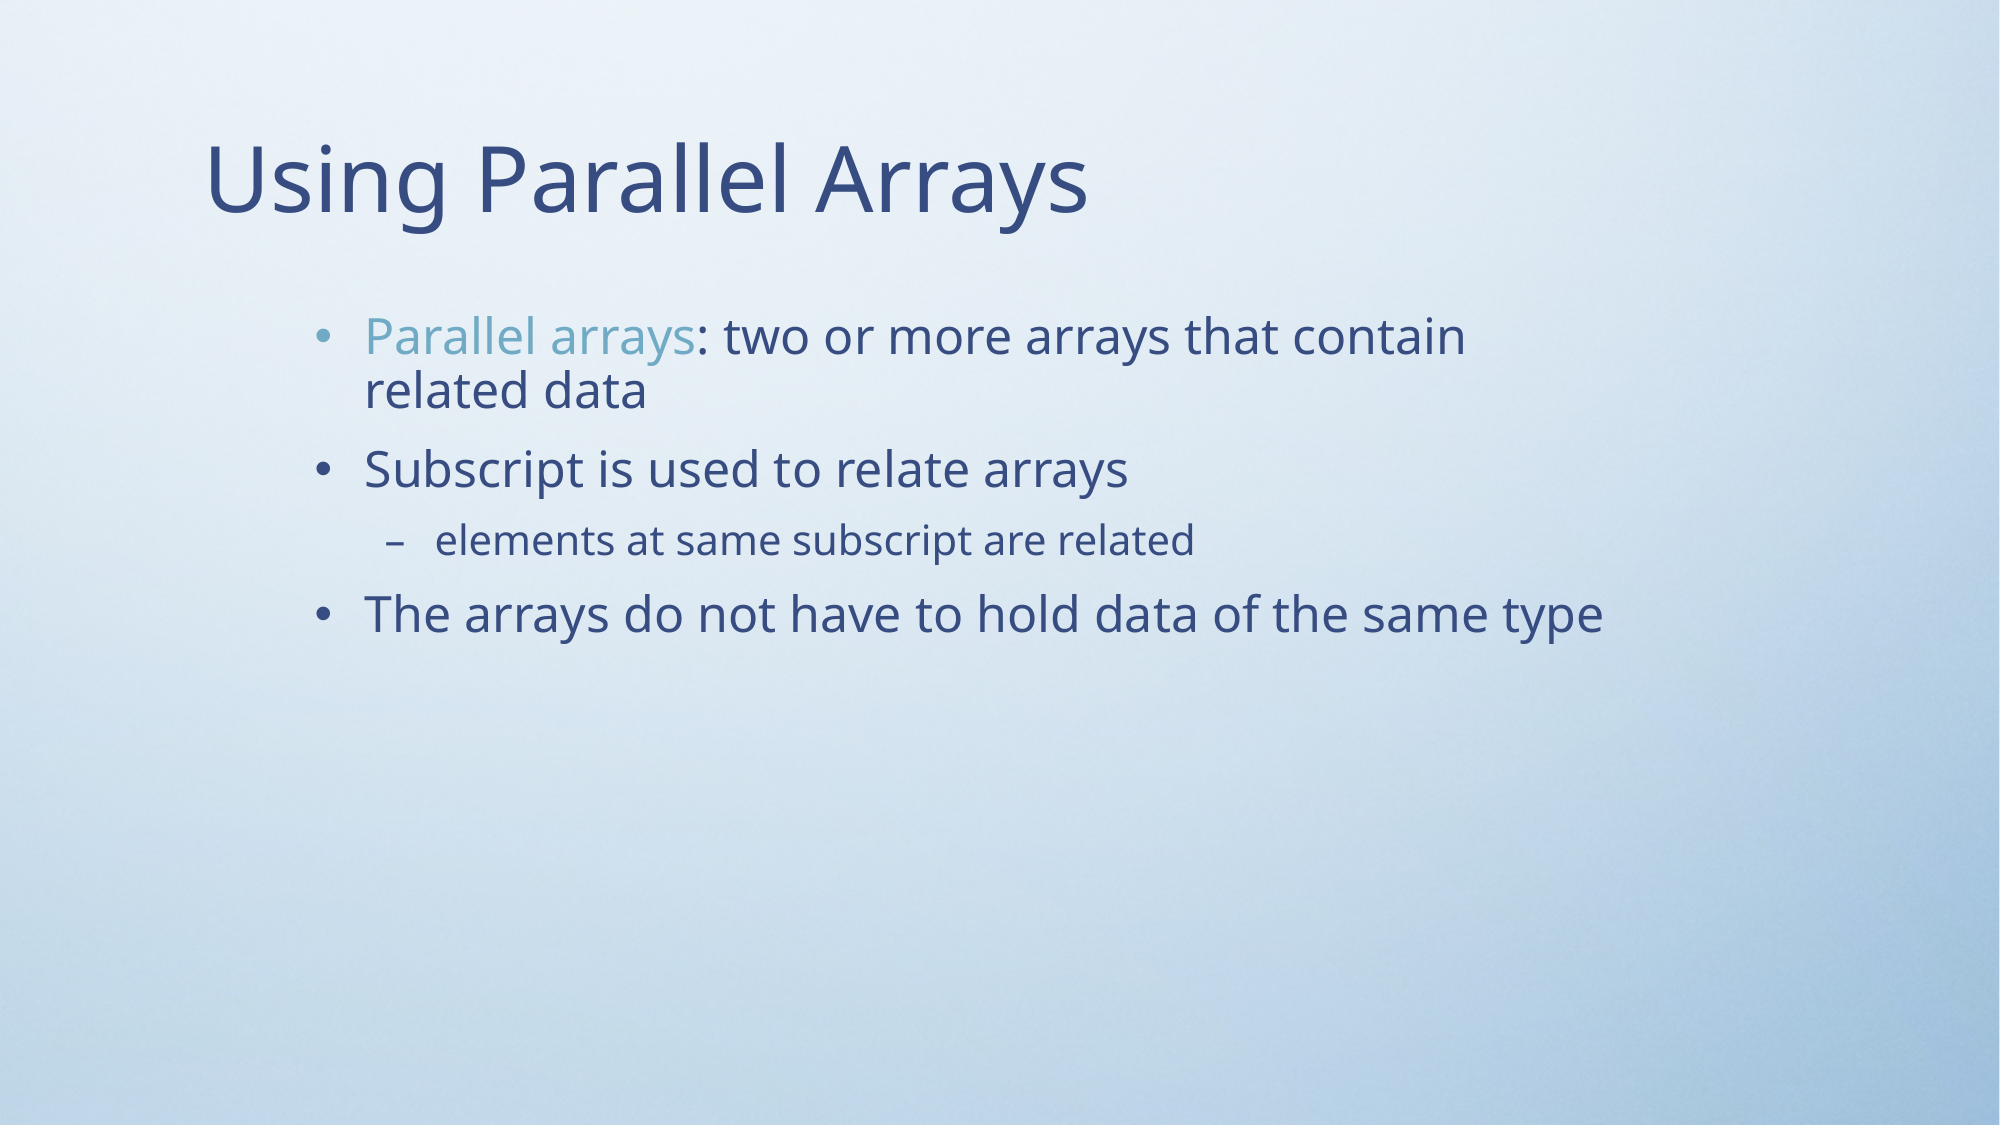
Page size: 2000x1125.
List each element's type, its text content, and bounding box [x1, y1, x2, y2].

list Parallel arrays: two or more arrays that contain related data Subscript is used to relate arrays elements at same subscript are related The arrays do not have to hold data of the same type [299, 304, 1661, 874]
title Using Parallel Arrays [183, 12, 1850, 242]
picture [0, 0, 2000, 1125]
